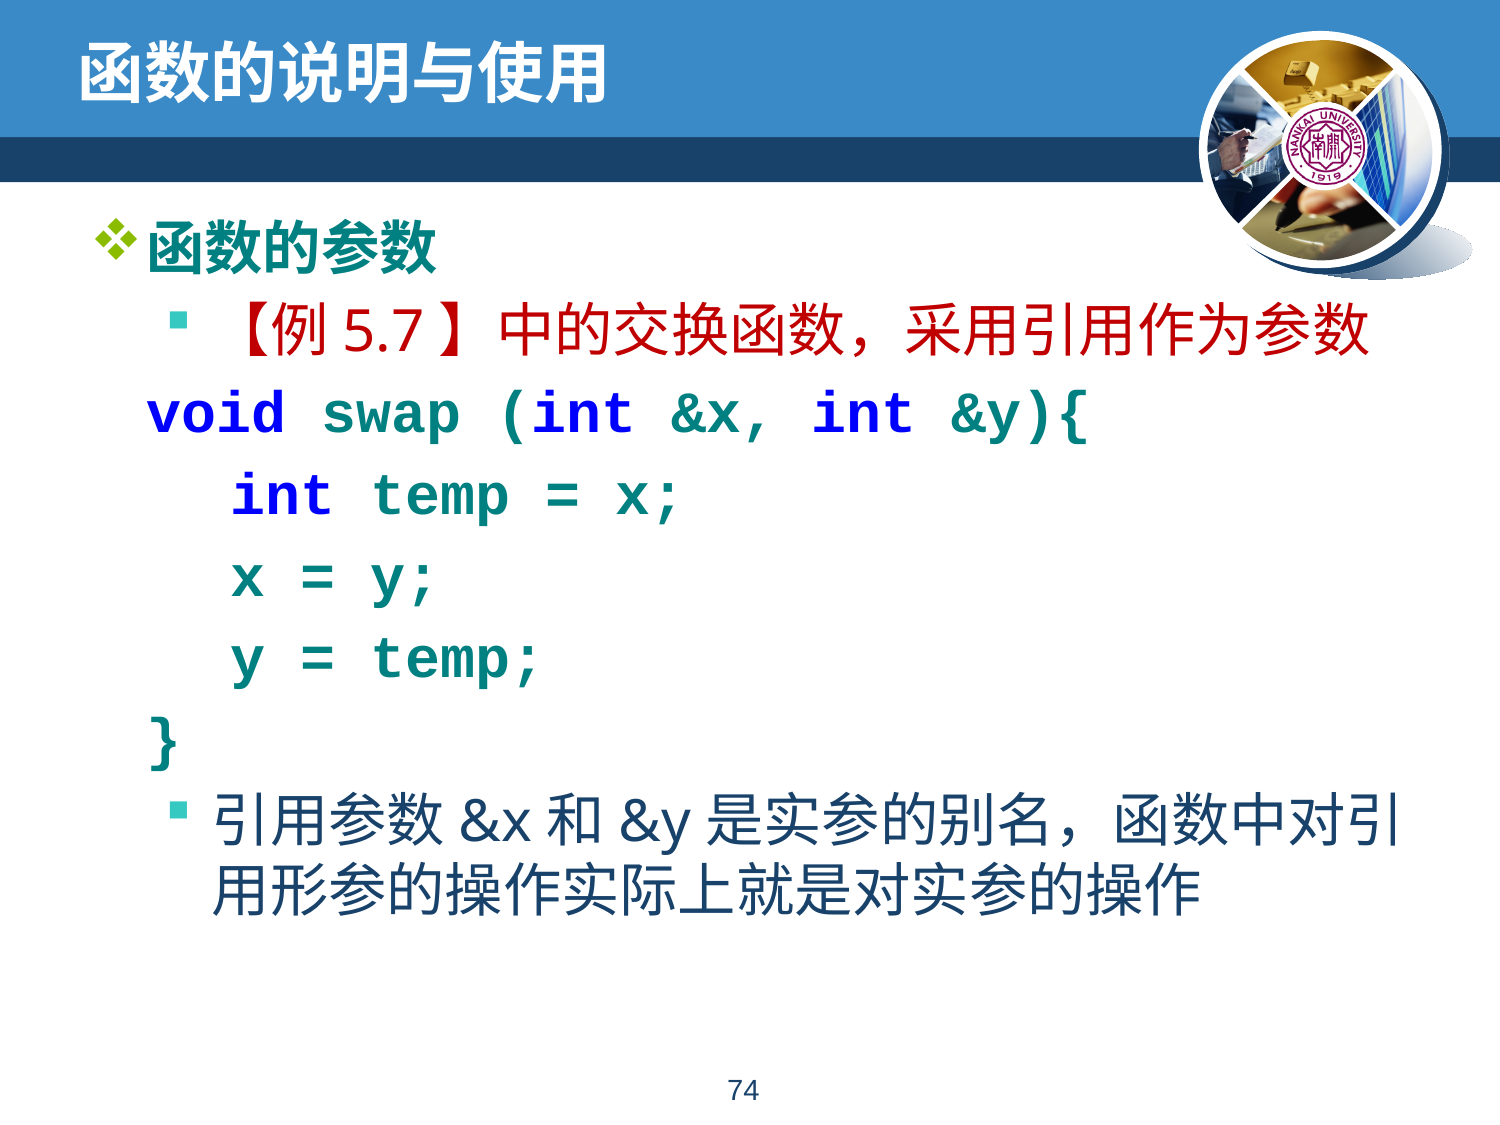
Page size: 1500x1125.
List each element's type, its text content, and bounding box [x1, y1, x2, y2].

slide_number 73 [607, 1063, 879, 1112]
picture [1207, 40, 1433, 203]
title 函数的说明与使用 [62, 24, 1275, 118]
list 函数的参数 【例5.7】中的交换函数，采用引用作为参数 void swap (int &x, int &y){ int temp = x; x = y; y = temp; } 引用参数&x和&y是实参的别名，函数中对引用形参的操作实际上就是对实参的操作 [75, 203, 1425, 1065]
